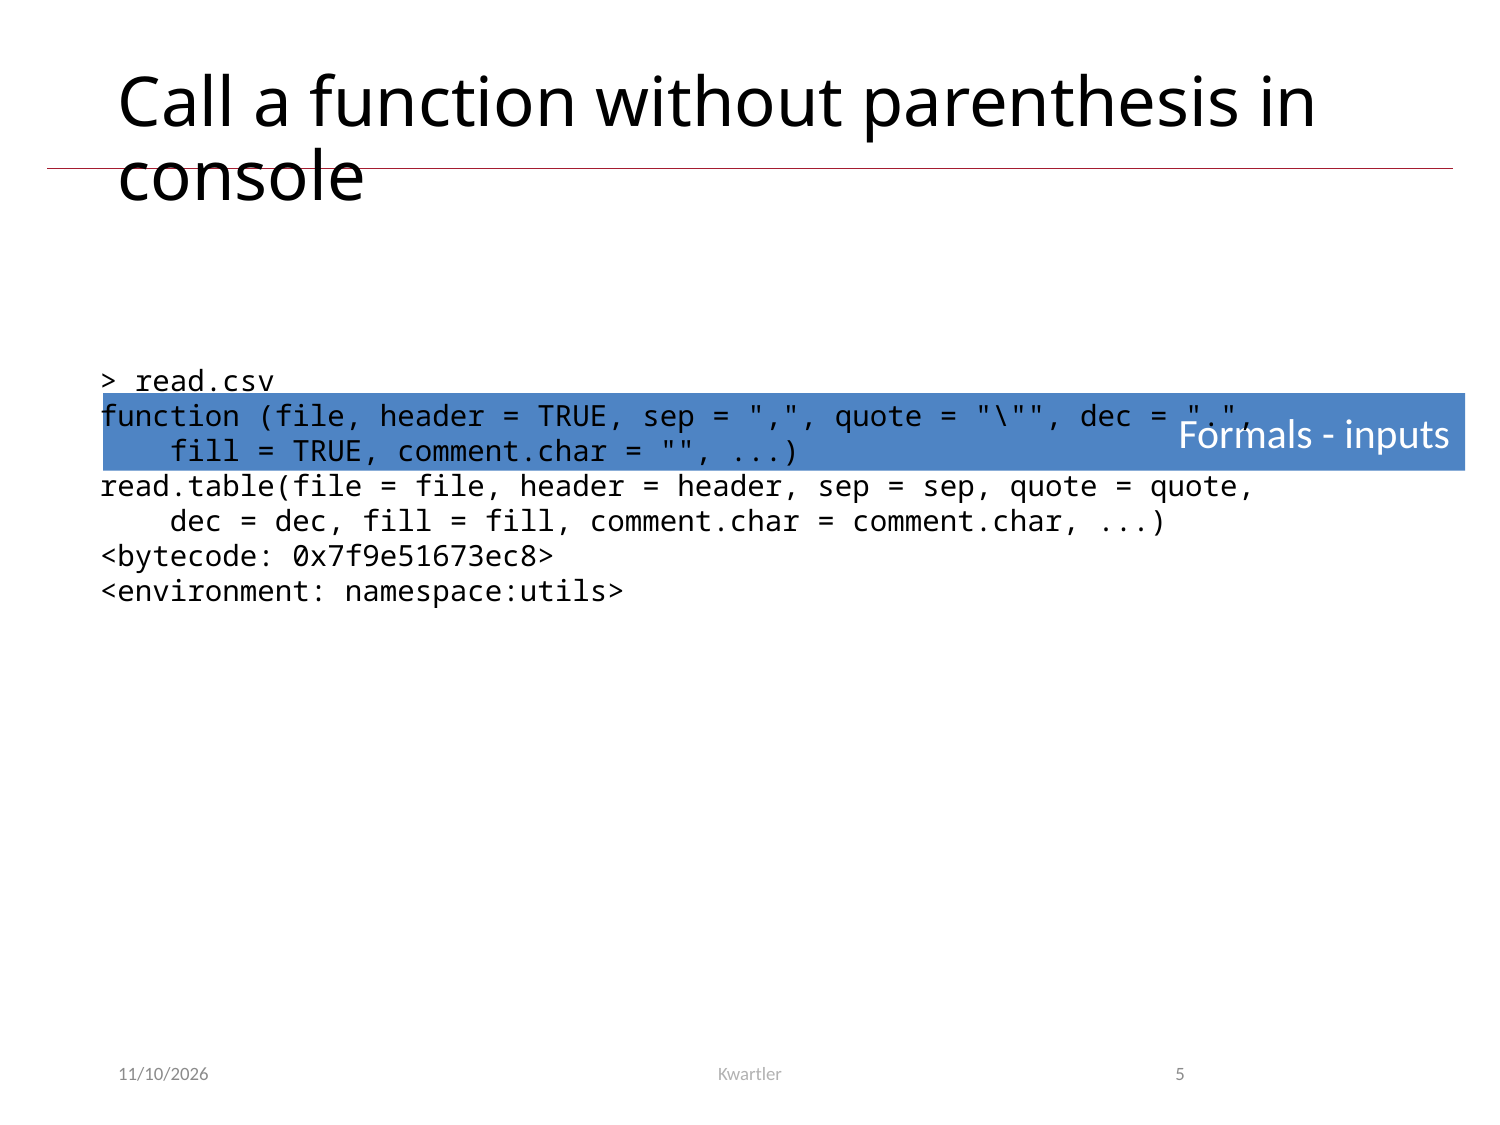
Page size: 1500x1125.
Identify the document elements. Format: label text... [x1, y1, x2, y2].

footer Kwartler [496, 1042, 1004, 1103]
title Call a function without parenthesis in console [103, 59, 1397, 157]
text_box > read.csv function (file, header = TRUE, sep = ",", quote = "\"", dec = ".", fill = TRUE, comment.char = "", ...) read.table(file = file, header = header, sep = sep, quote = quote, dec = dec, fill = fill, comment.char = comment.char, ...) <bytecode: 0x7f9e51673ec8> <environment: namespace:utils> [85, 354, 1448, 615]
text_box Formals - inputs [1448, 392, 1466, 472]
slide_number 5 [1059, 1042, 1200, 1103]
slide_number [103, 1042, 441, 1103]
